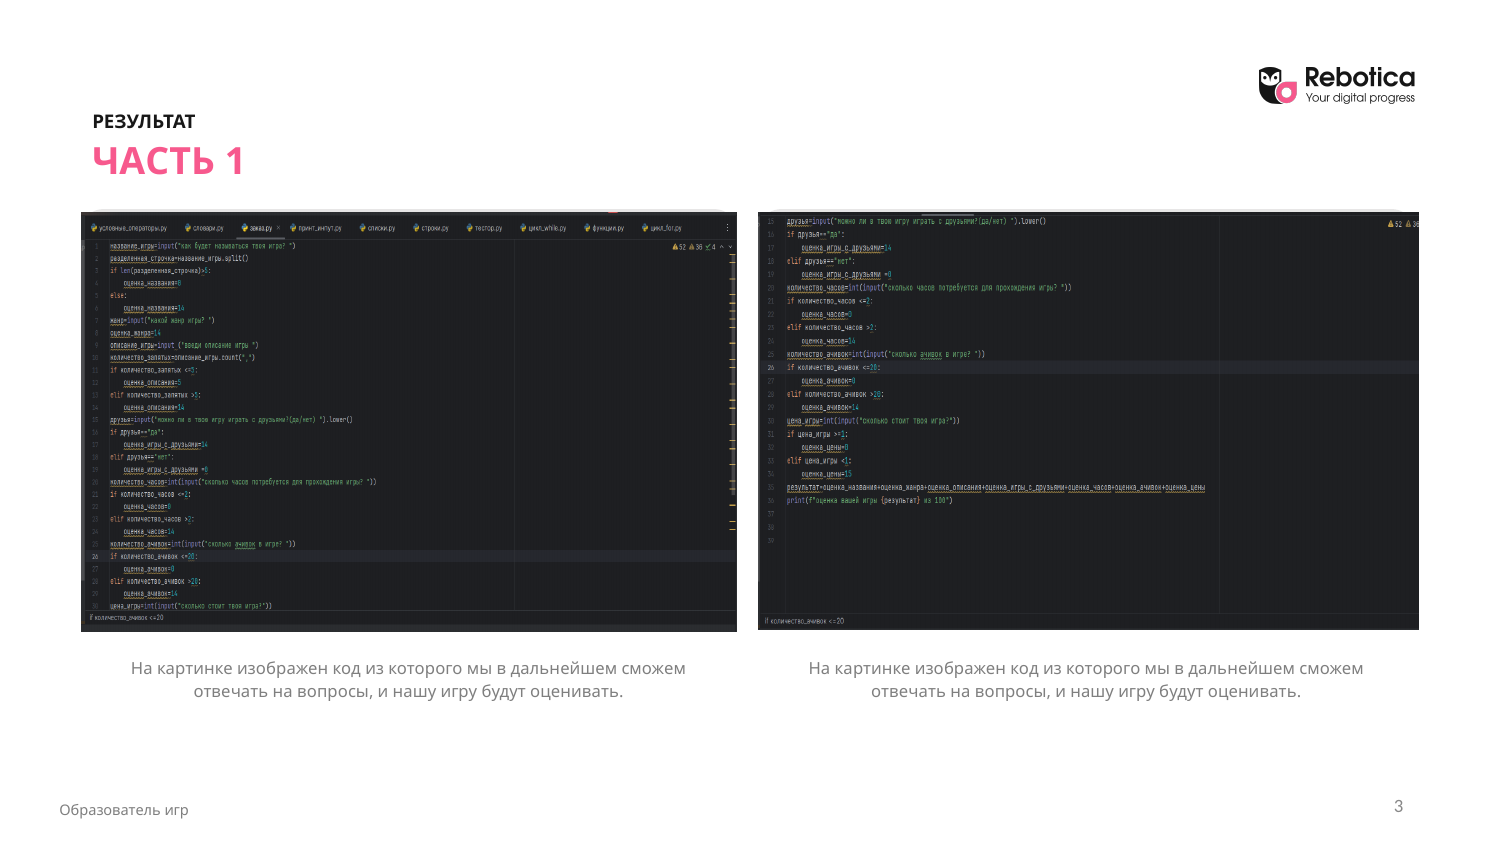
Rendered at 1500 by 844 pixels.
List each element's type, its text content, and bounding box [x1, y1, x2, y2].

picture [1259, 67, 1415, 105]
picture [80, 212, 737, 632]
text_box ЧАСТЬ 1 [81, 131, 327, 188]
text_box 3 [1076, 782, 1415, 827]
text_box Образователь игр [48, 795, 229, 842]
text_box На картинке изображен код из которого мы в дальнейшем сможем отвечать на вопросы, и нашу игру будут оценивать. [785, 649, 1388, 730]
text_box На картинке изображен код из которого мы в дальнейшем сможем отвечать на вопросы, и нашу игру будут оценивать. [107, 649, 710, 707]
text_box РЕЗУЛЬТАТ [81, 103, 430, 138]
picture [758, 212, 1420, 630]
